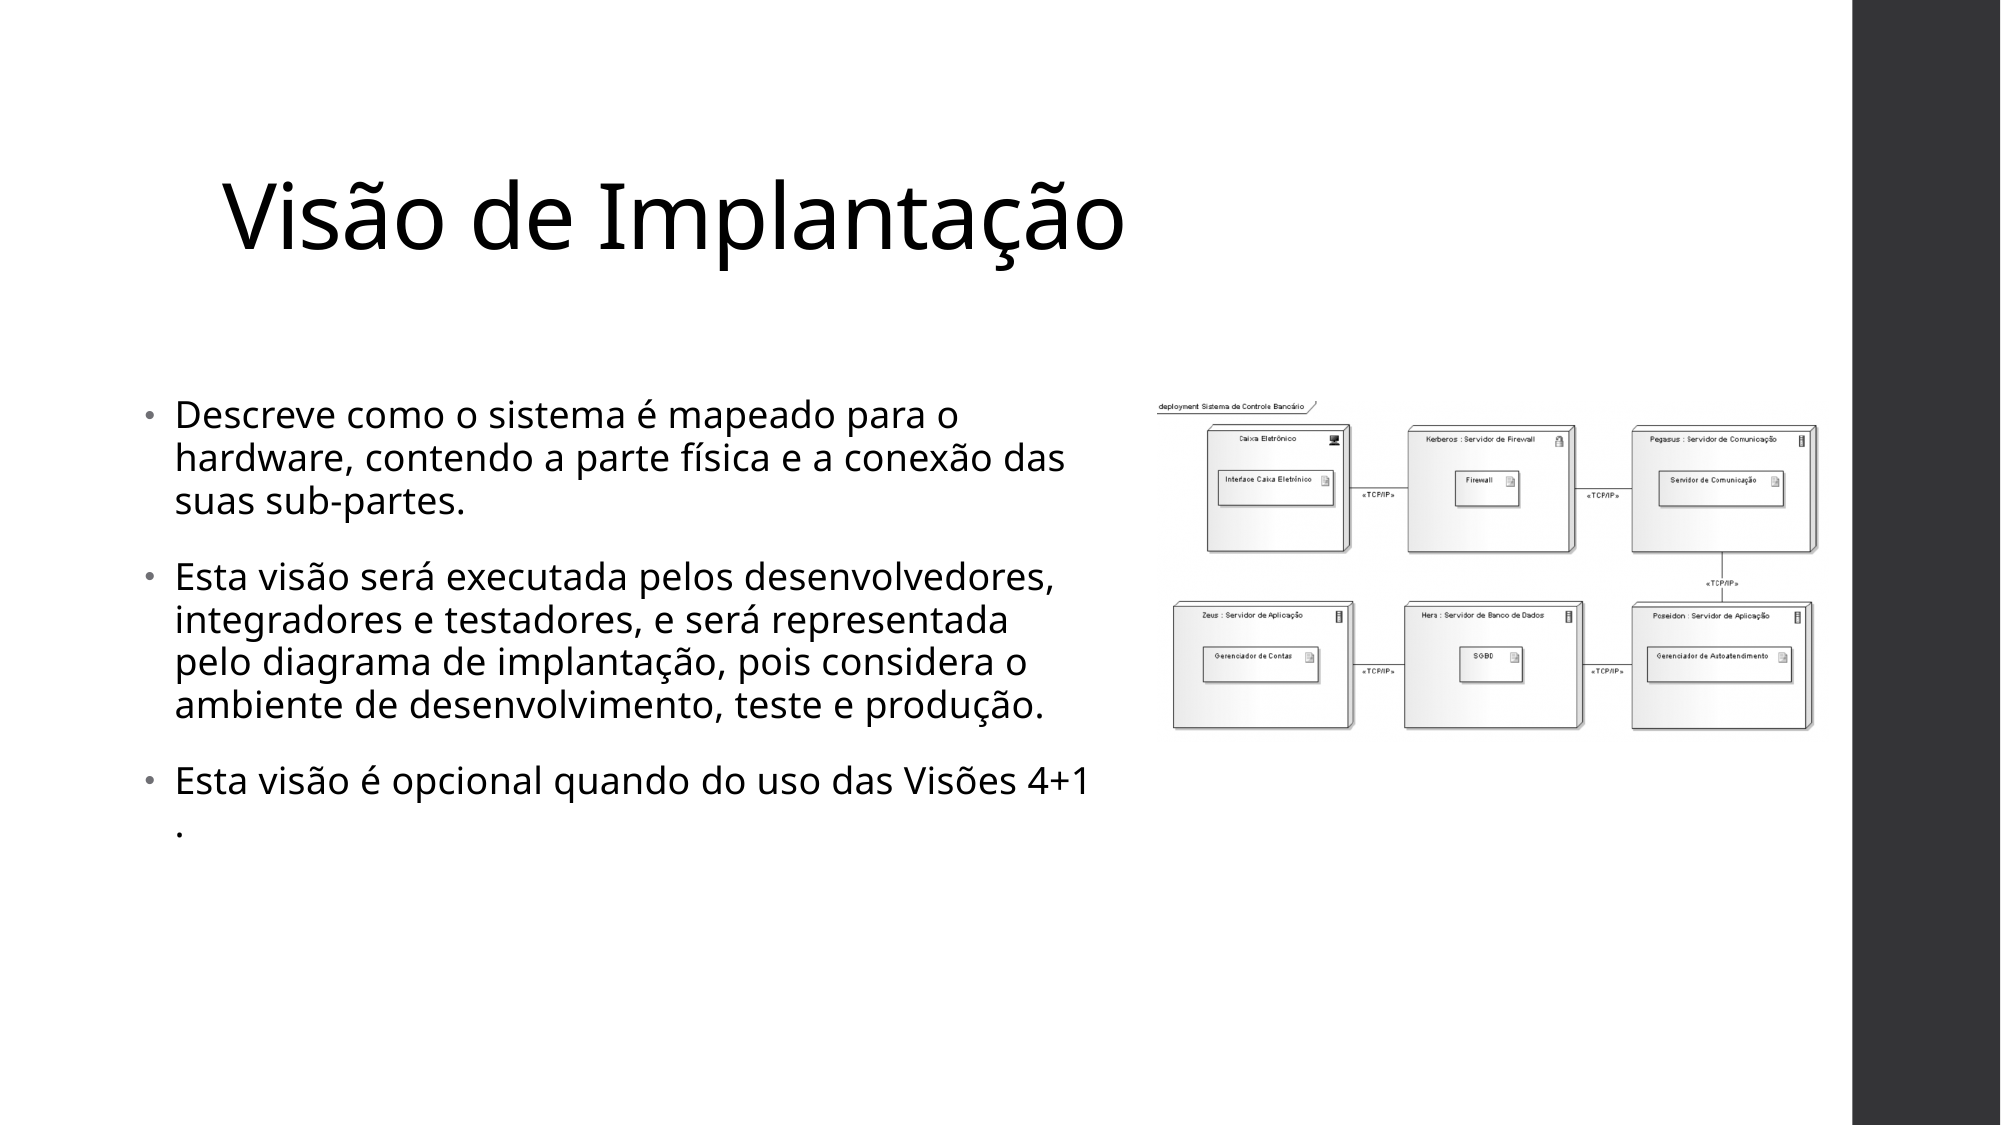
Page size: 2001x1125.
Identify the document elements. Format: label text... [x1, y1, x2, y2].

picture [1156, 401, 1829, 743]
title Visão de Implantação [206, 60, 1797, 278]
list Descreve como o sistema é mapeado para o hardware, contendo a parte física e a conexão das suas sub-partes. Esta visão será executada pelos desenvolvedores, integradores e testadores, e será representada pelo diagrama de implantação, pois considera o ambiente de desenvolvimento, teste e produção. Esta visão é opcional quando do uso das Visões 4+1. [129, 387, 1110, 1102]
